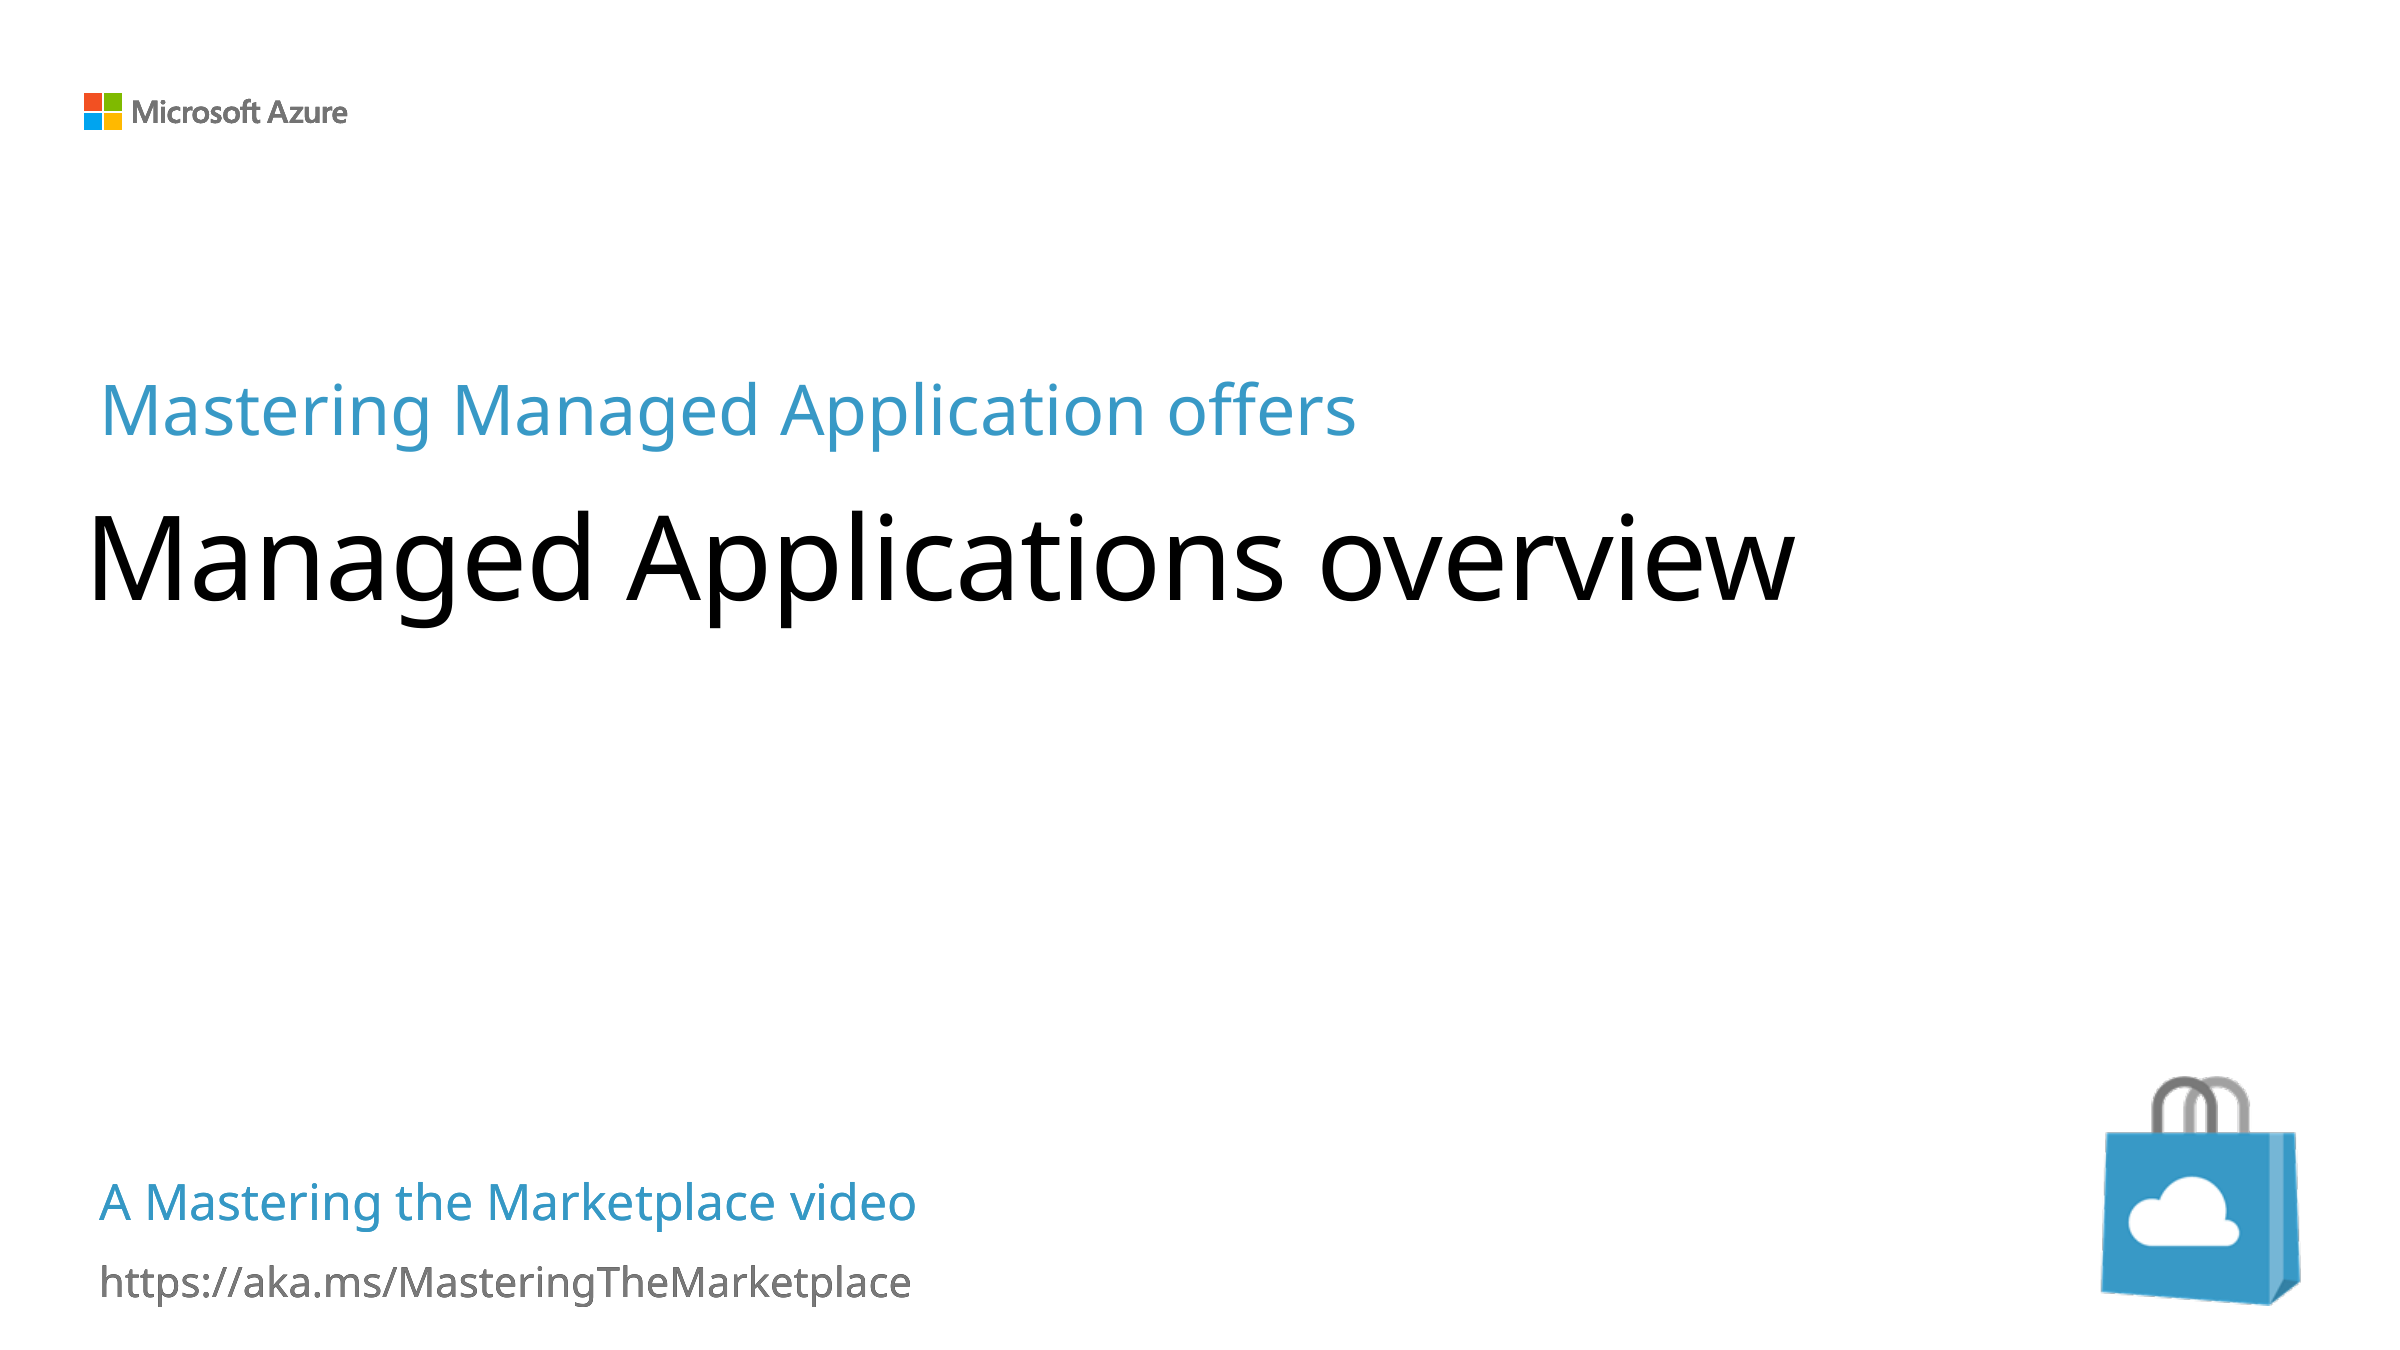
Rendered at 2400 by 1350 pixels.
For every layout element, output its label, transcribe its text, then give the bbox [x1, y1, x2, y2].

list Mastering Managed Application offers [84, 351, 2289, 473]
picture [2086, 1076, 2316, 1306]
title Managed Applications overview [84, 498, 2289, 852]
